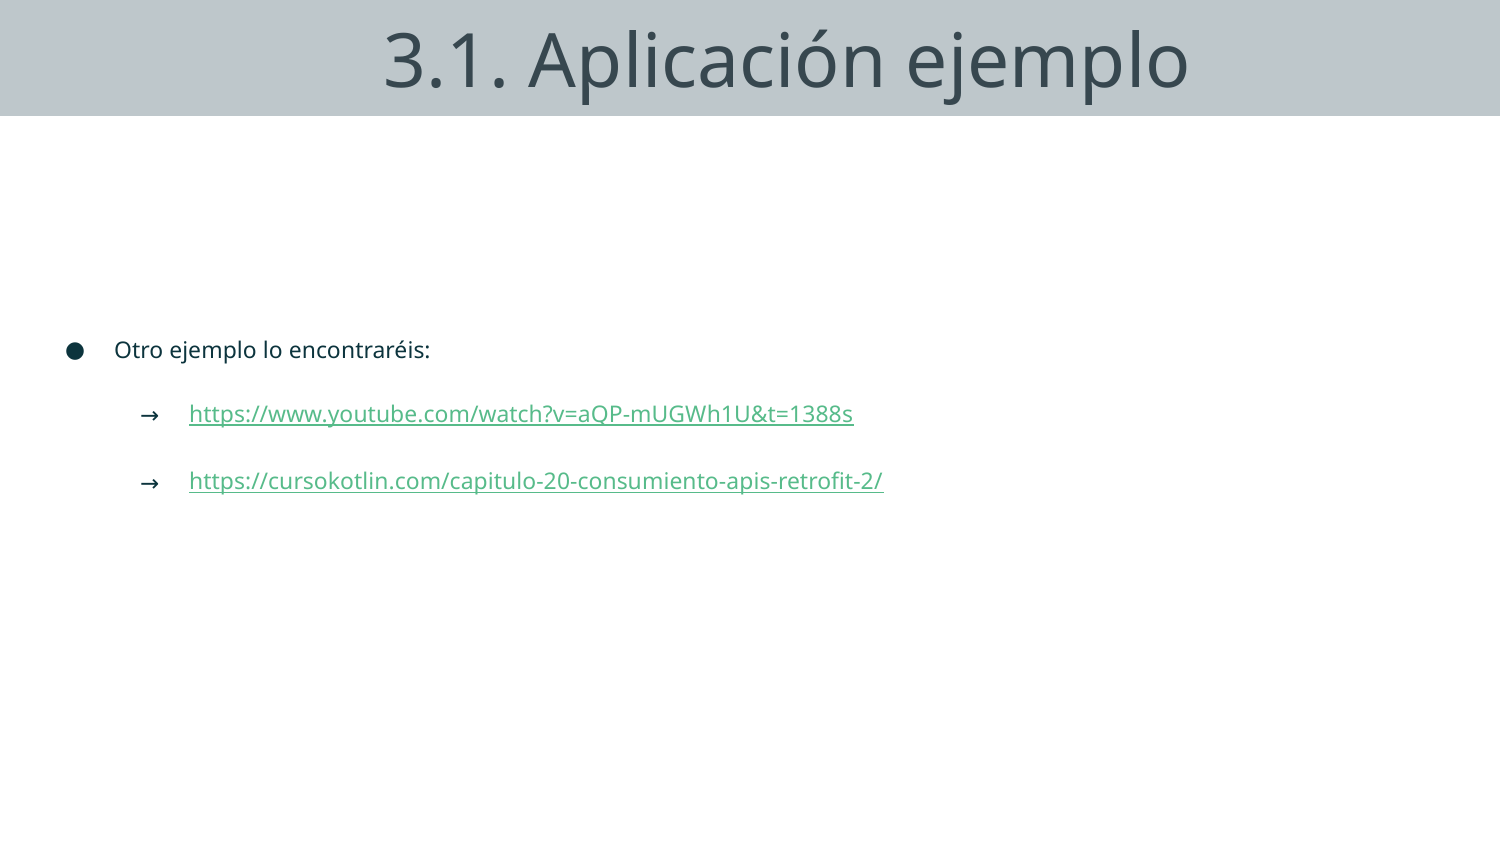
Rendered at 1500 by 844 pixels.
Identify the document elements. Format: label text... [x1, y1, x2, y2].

title 3.1. Aplicación ejemplo [0, 0, 1500, 116]
text_box Otro ejemplo lo encontraréis: https://www.youtube.com/watch?v=aQP-mUGWh1U&t=1388s https://cursokotlin.com/capitulo-20-consumiento-apis-retrofit-2/ [24, 134, 1455, 823]
